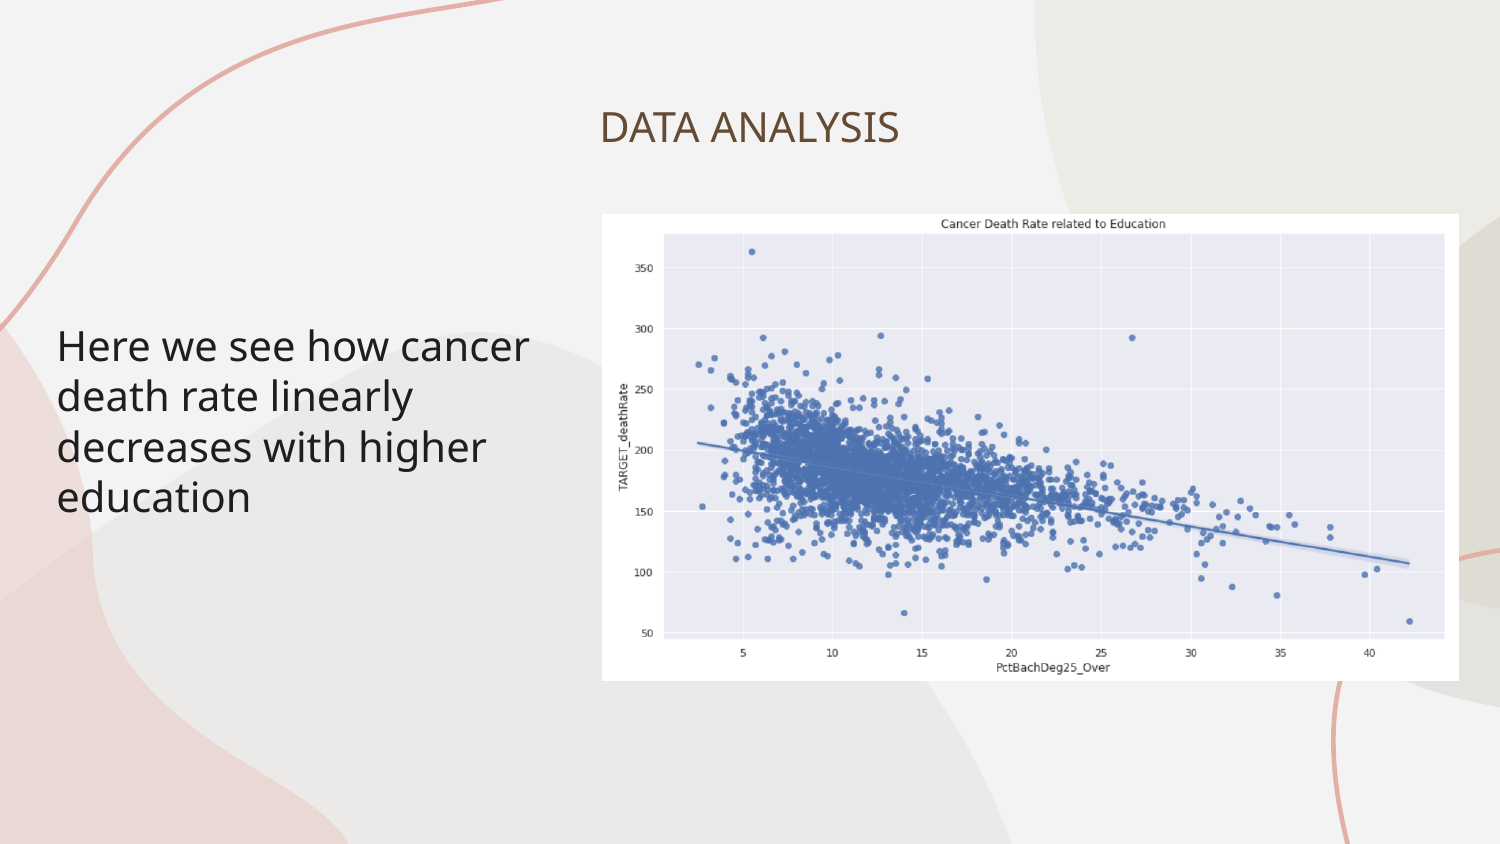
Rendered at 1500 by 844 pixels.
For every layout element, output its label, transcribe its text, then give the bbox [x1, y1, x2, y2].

picture [602, 214, 1459, 681]
title Here we see how cancer death rate linearly decreases with higher education [41, 308, 576, 536]
title DATA ANALYSIS [118, 71, 1382, 180]
